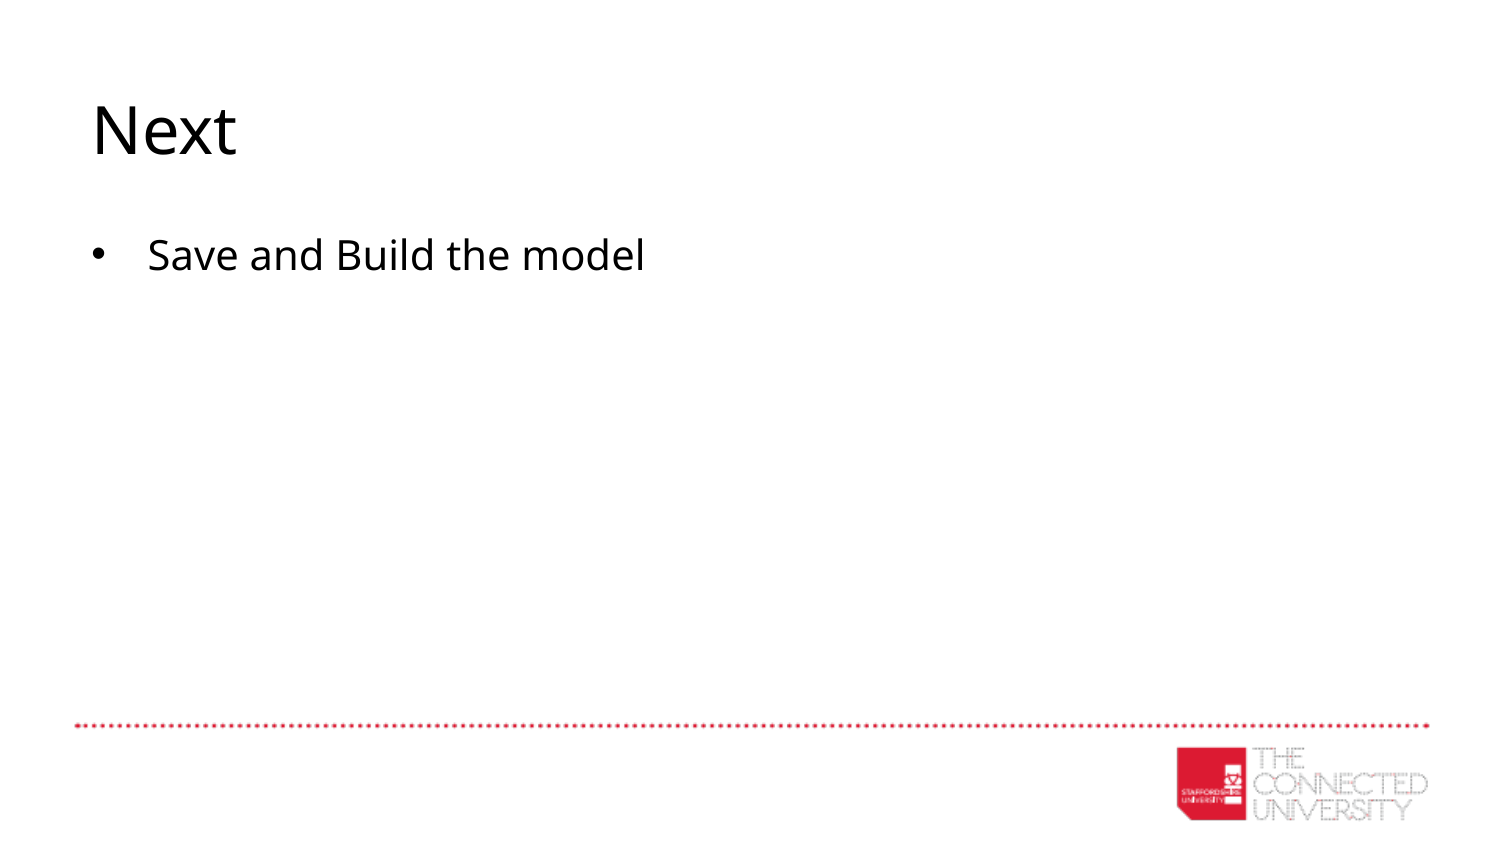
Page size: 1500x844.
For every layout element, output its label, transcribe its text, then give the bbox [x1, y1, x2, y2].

list Save and Build the model [76, 221, 1427, 682]
title Next [76, 80, 1427, 221]
